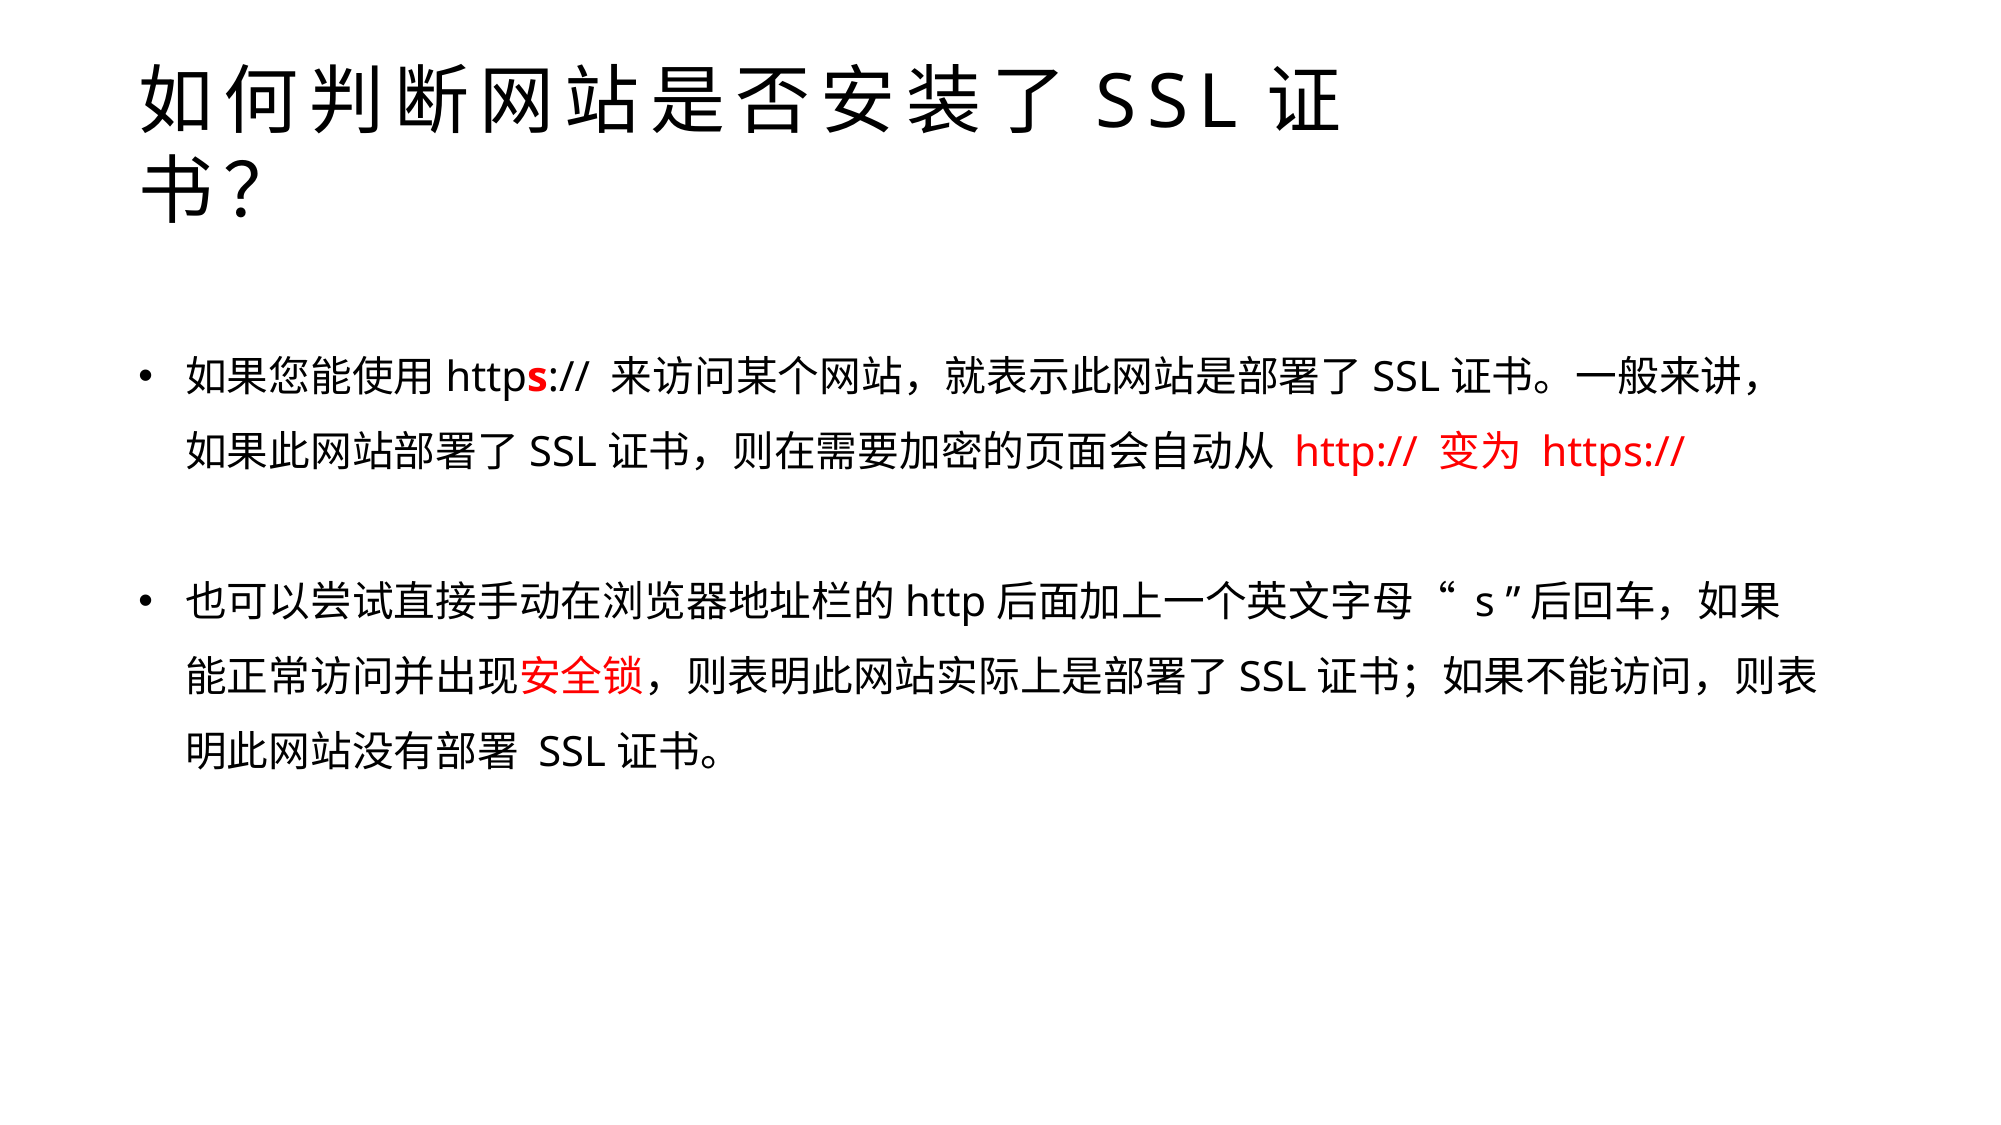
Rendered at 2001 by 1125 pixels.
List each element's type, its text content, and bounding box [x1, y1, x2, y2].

text_box 如果您能使用https:// 来访问某个网站，就表示此网站是部署了SSL证书。一般来讲，如果此网站部署了SSL证书，则在需要加密的页面会自动从 http:// 变为 https:// 也可以尝试直接手动在浏览器地址栏的http后面加上一个英文字母“ s ”后回车，如果能正常访问并出现安全锁，则表明此网站实际上是部署了SSL证书；如果不能访问，则表明此网站没有部署 SSL证书。 [123, 317, 1834, 783]
text_box 如何判断网站是否安装了SSL证书？ [123, 45, 1447, 241]
